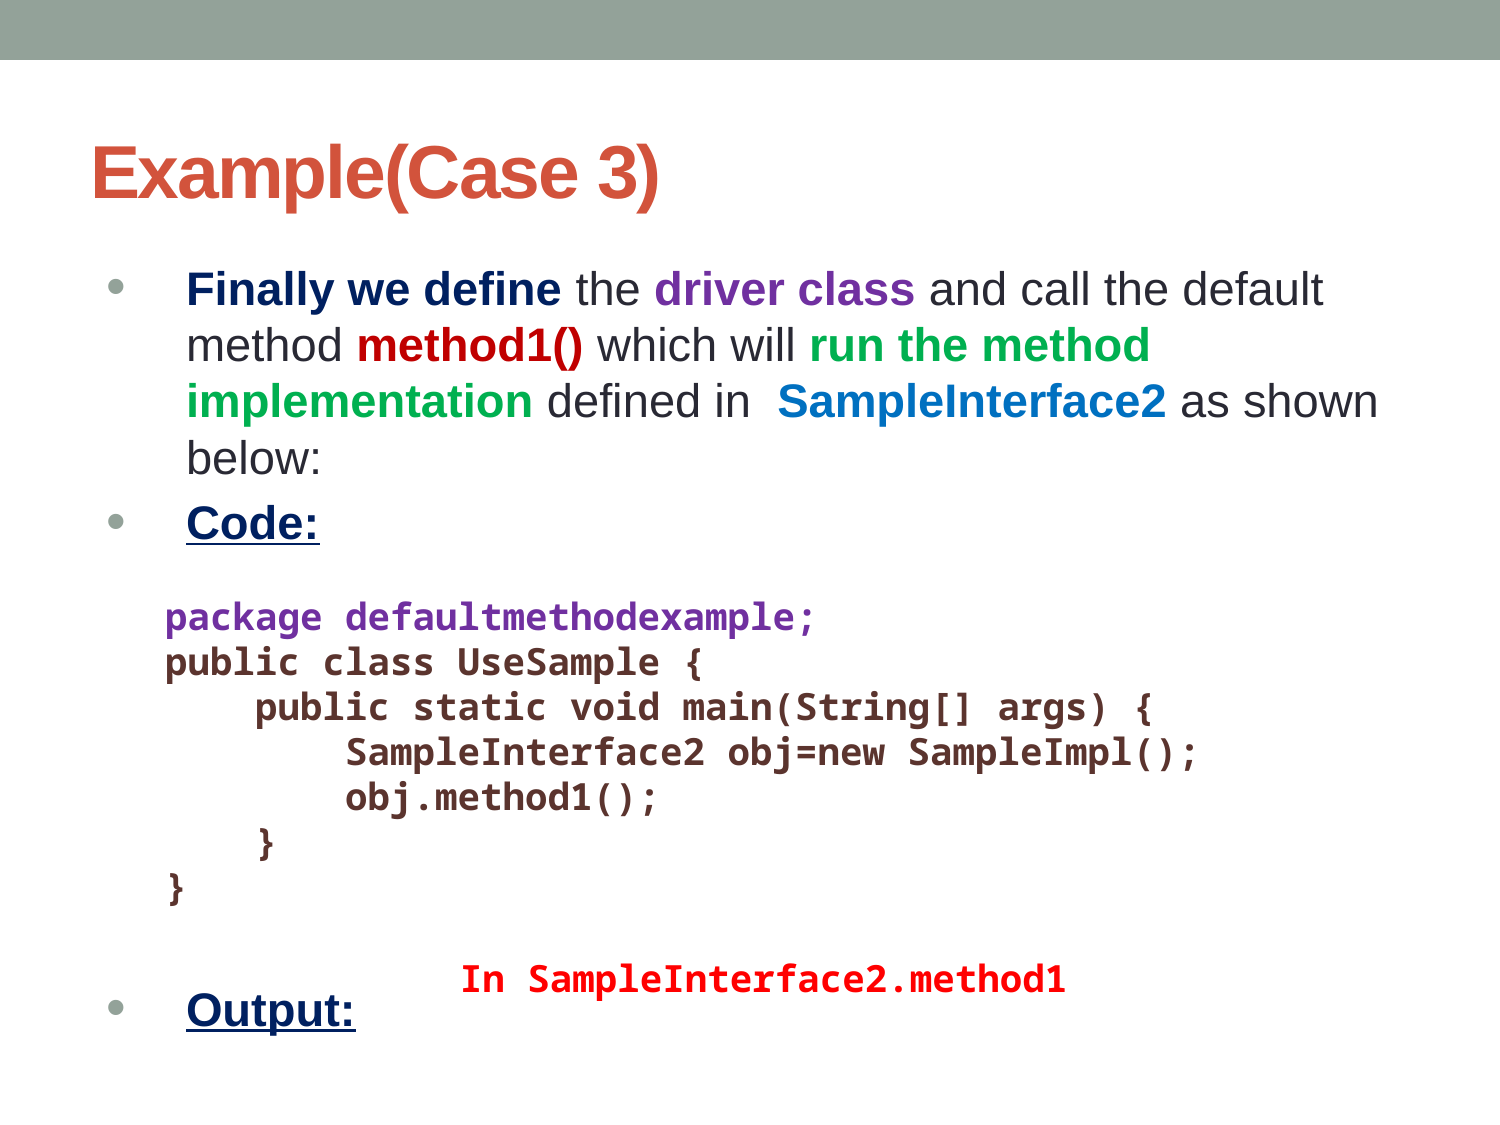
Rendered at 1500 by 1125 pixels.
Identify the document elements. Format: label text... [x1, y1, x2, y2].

text_box In SampleInterface2.method1 [445, 947, 1231, 1007]
title Example(Case 3) [75, 87, 1425, 250]
text_box package defaultmethodexample; public class UseSample { public static void main(String[] args) { SampleInterface2 obj=new SampleImpl(); obj.method1(); } } [105, 585, 1395, 916]
list Finally we define the driver class and call the default method method1() which will run the method implementation defined in SampleInterface2 as shown below: Code: Output: [49, 250, 1445, 1047]
